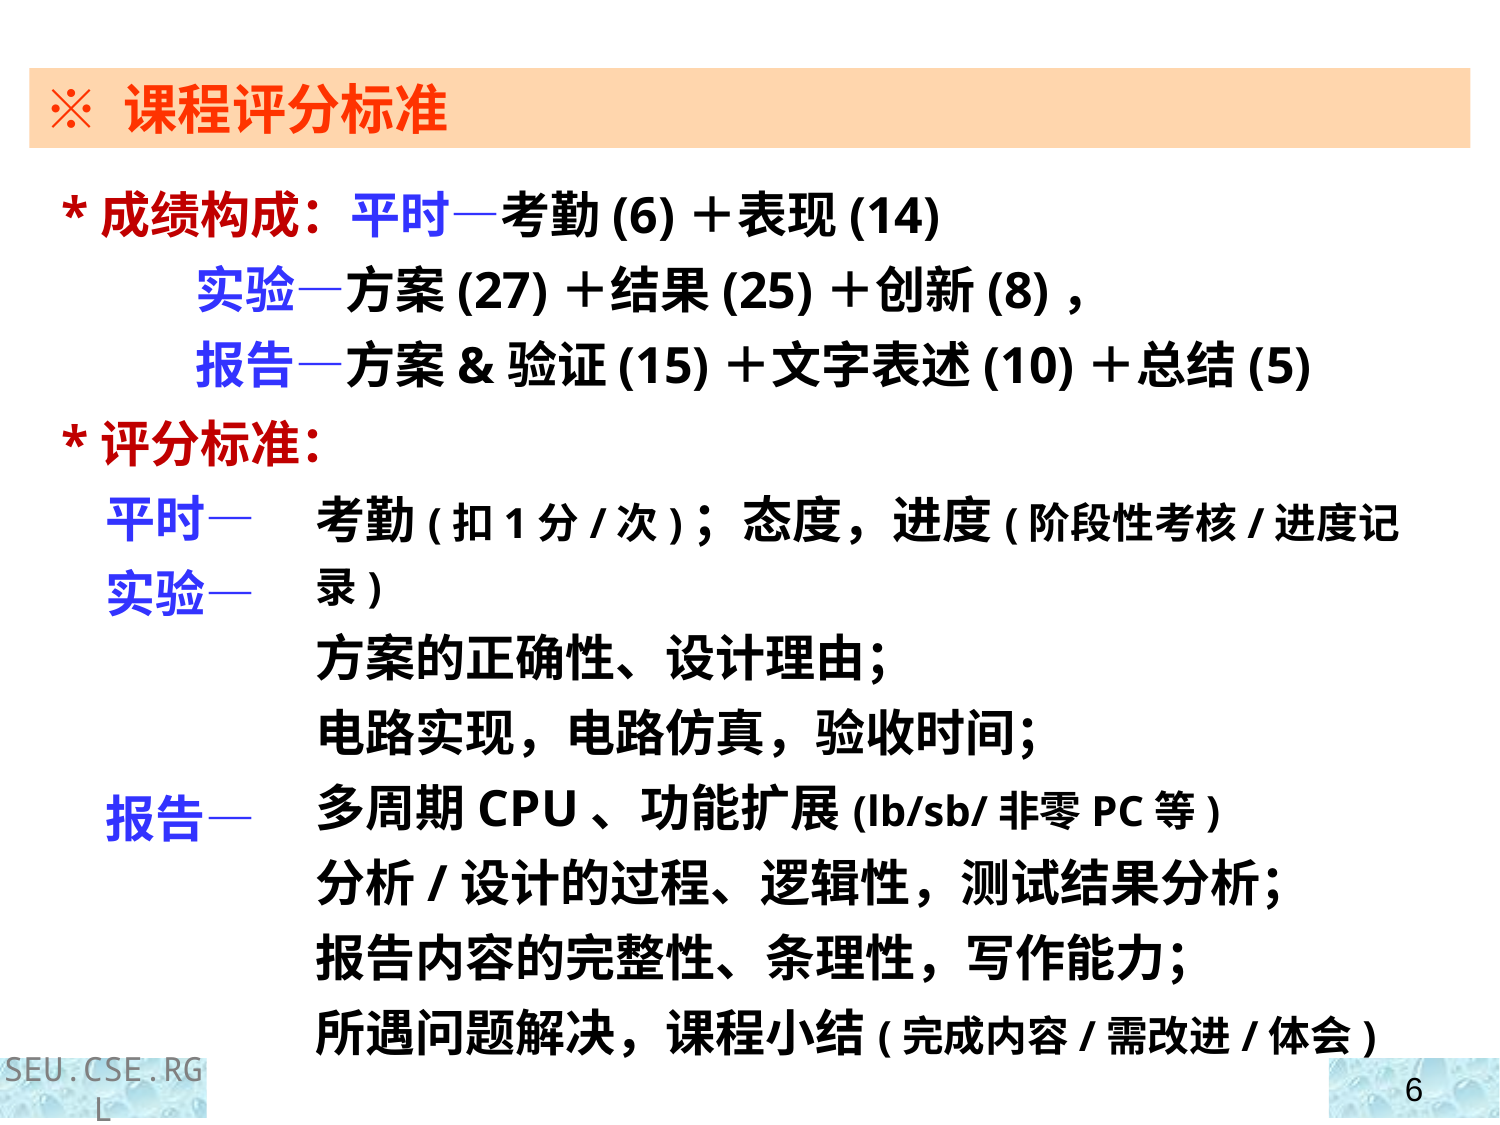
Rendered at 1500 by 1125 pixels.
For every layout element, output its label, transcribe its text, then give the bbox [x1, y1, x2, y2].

text_box *成绩构成：平时—考勤(6)＋表现(14) 实验—方案(27)＋结果(25)＋创新(8)， 报告—方案&验证(15)＋文字表述(10)＋总结(5) [33, 160, 1471, 401]
text_box ※ 课程评分标准 [29, 68, 1471, 148]
slide_number 6 [1328, 1058, 1500, 1118]
text_box 考勤(扣1分/次)；态度，进度(阶段性考核/进度记录) 方案的正确性、设计理由； 电路实现，电路仿真，验收时间； 多周期CPU、功能扩展(lb/sb/非零PC等) 分析/设计的过程、逻辑性，测试结果分析； 报告内容的完整性、条理性，写作能力； 所遇问题解决，课程小结(完成内容/需改进/体会) [301, 466, 1447, 1069]
footer SEU.CSE.RGL [0, 1058, 207, 1118]
text_box *评分标准： 平时— 实验— 报告— [33, 390, 431, 856]
